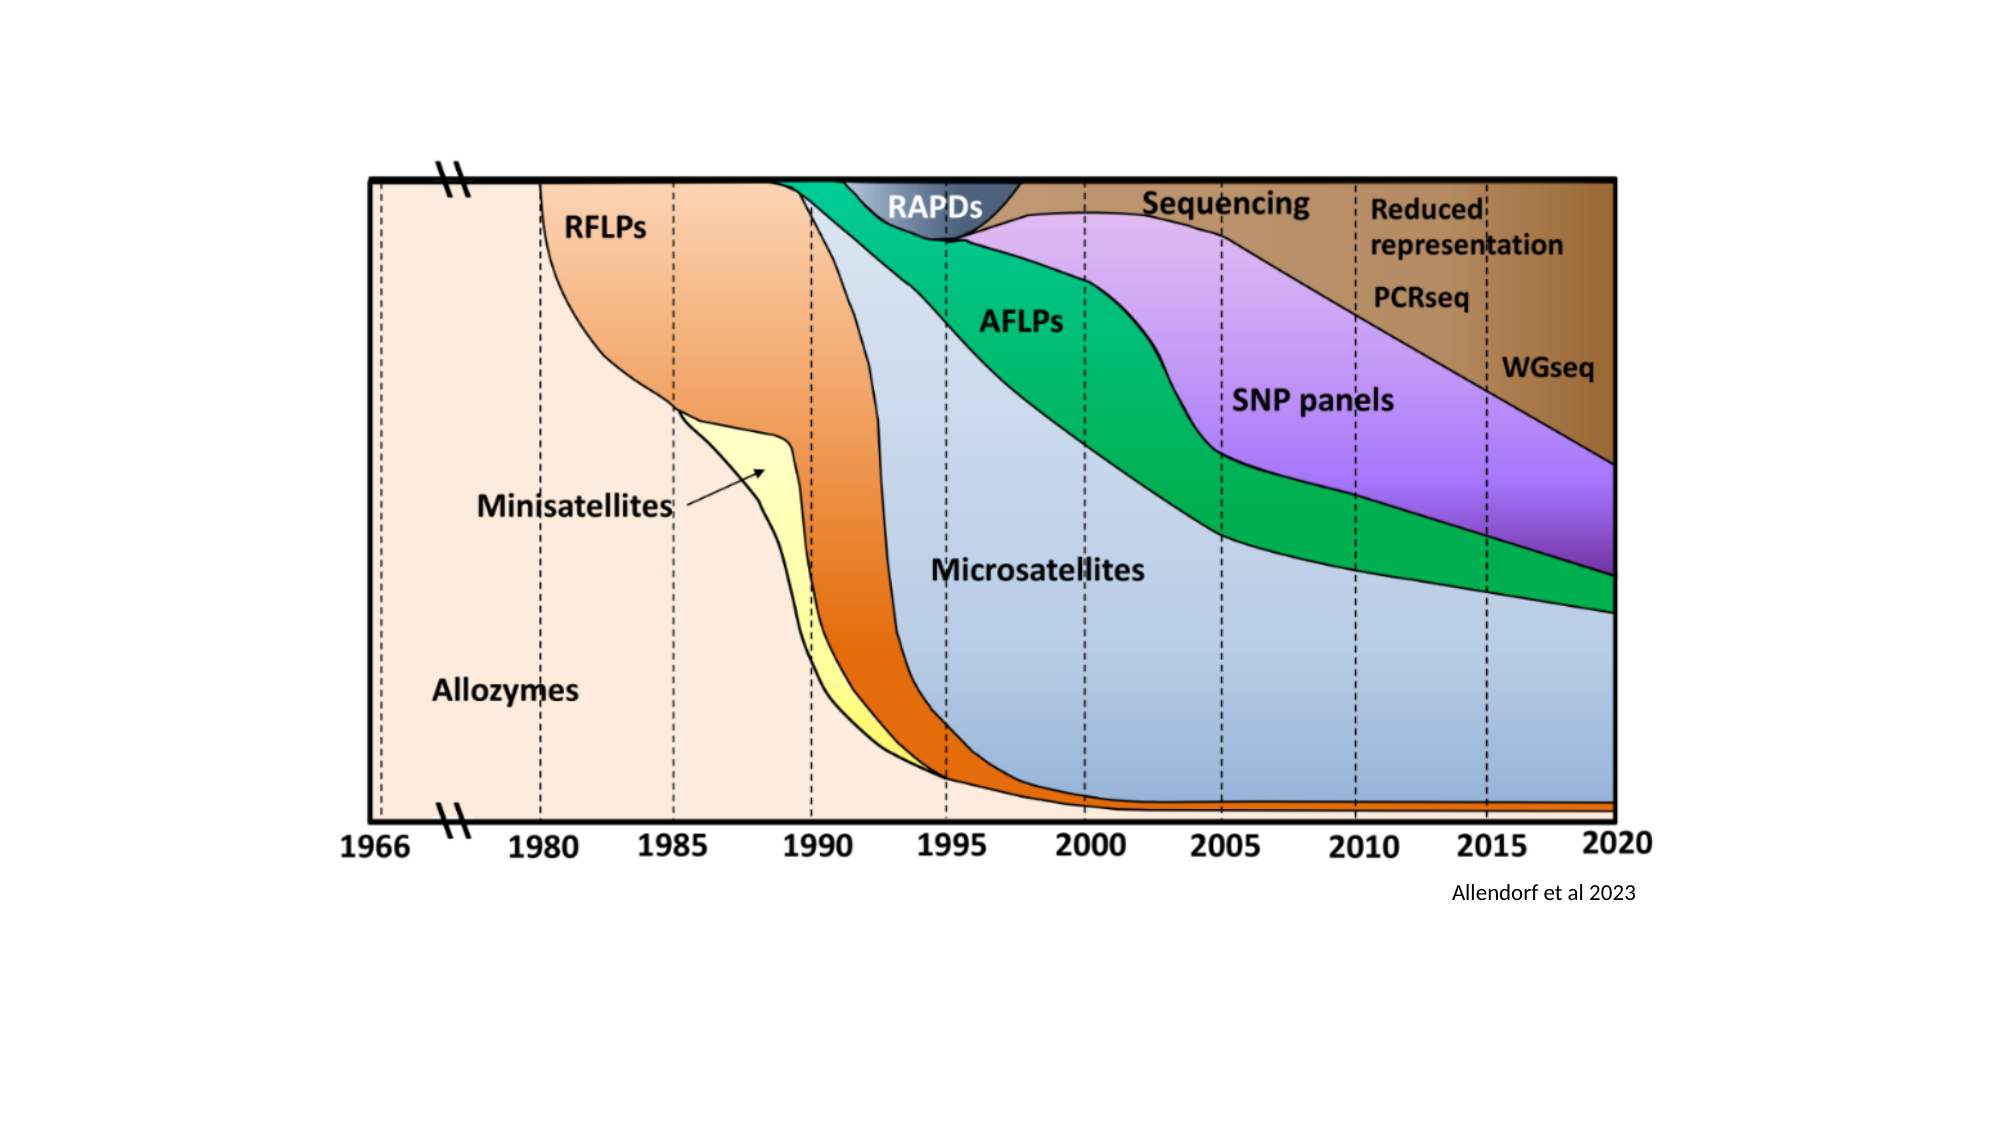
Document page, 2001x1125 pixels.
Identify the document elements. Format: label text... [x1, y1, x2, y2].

picture [330, 157, 1670, 871]
text_box Allendorf et al 2023 [1419, 871, 1670, 913]
